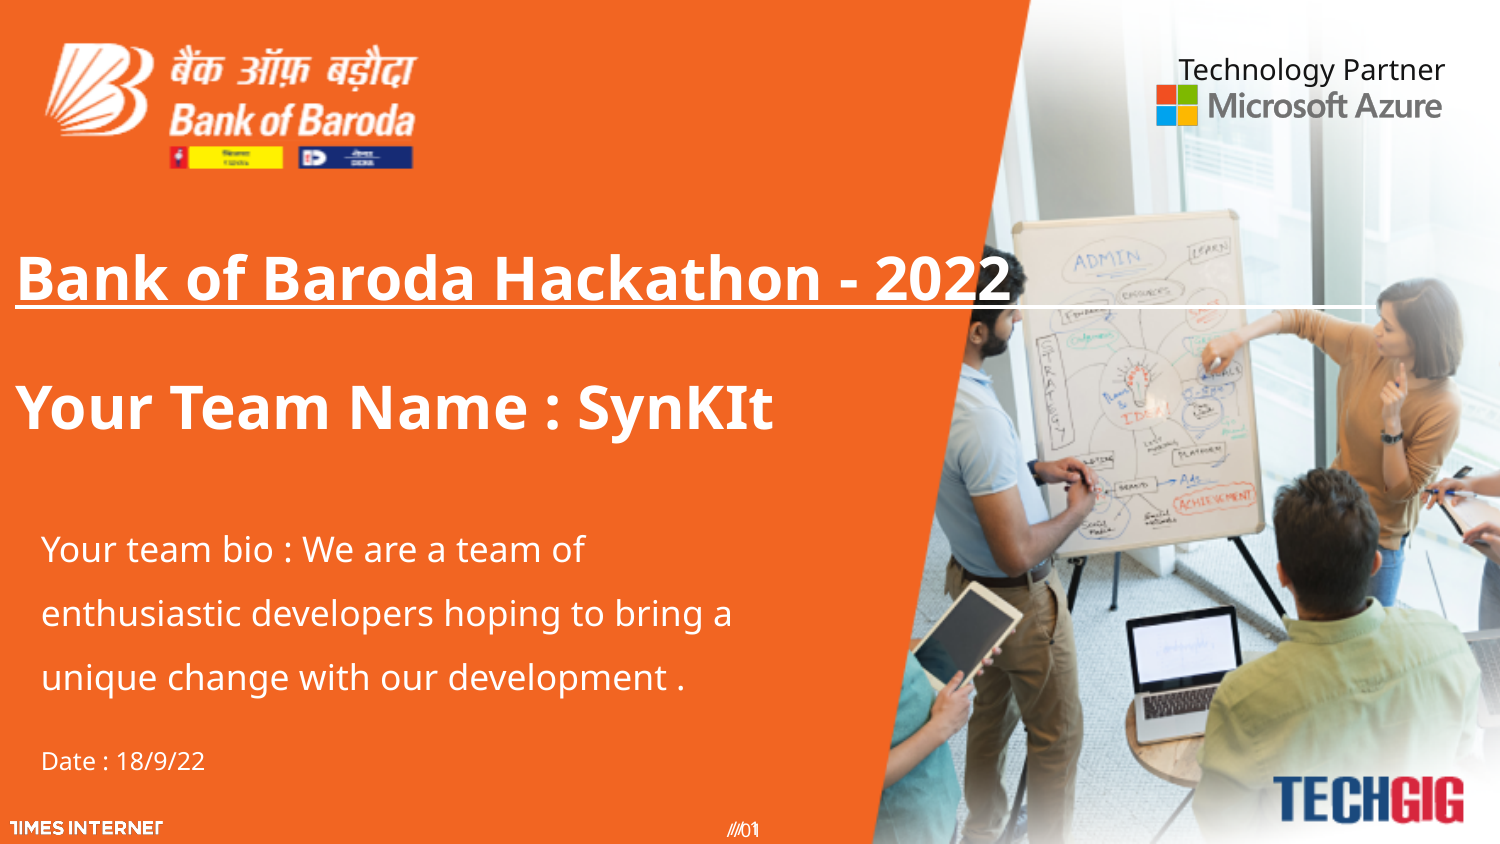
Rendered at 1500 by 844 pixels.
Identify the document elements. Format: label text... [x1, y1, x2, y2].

text_box Your Team Name : SynKIt [0, 354, 1016, 457]
title Bank of Baroda Hackathon - 2022 [0, 225, 1500, 320]
picture [0, 0, 1500, 225]
text_box Your team bio : We are a team of enthusiastic developers hoping to bring a unique change with our development . Date : 18/9/22 [25, 490, 774, 553]
picture [0, 320, 1500, 844]
text_box Technology Partner [1116, 19, 1500, 102]
